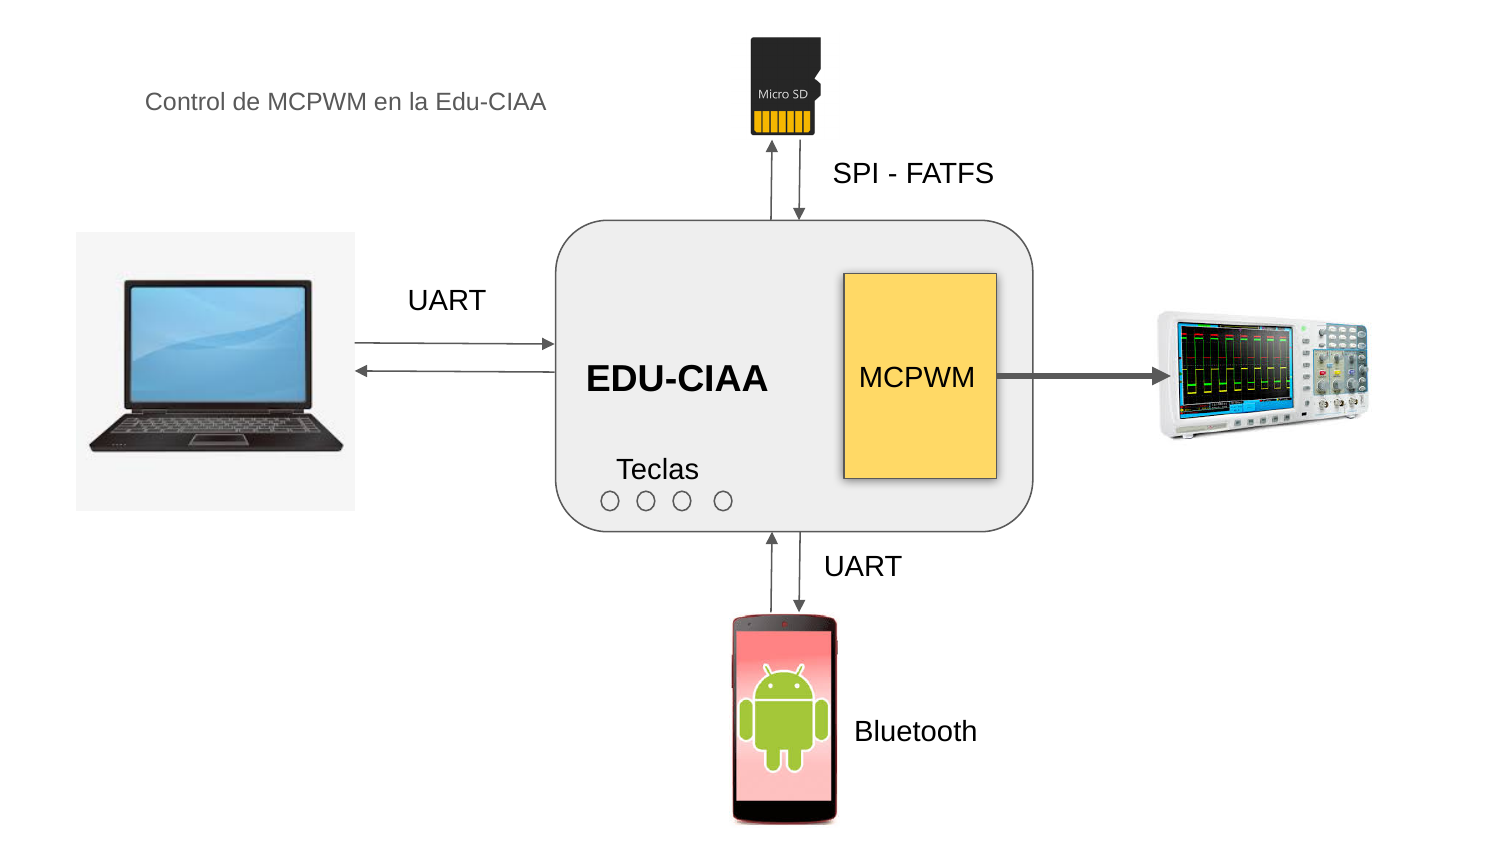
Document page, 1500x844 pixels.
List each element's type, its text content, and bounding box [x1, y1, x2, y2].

text_box EDU-CIAA [555, 220, 1033, 532]
text_box Bluetooth [853, 697, 1014, 768]
text_box [673, 492, 691, 511]
text_box Teclas [601, 435, 726, 492]
text_box [601, 492, 619, 511]
text_box UART [392, 266, 518, 331]
text_box [714, 492, 732, 511]
picture [723, 612, 849, 828]
text_box UART [808, 531, 934, 596]
subtitle Control de MCPWM en la Edu-CIAA [67, 70, 625, 117]
text_box MCPWM [843, 273, 997, 479]
text_box [637, 492, 655, 511]
text_box SPI - FATFS [817, 139, 1023, 204]
picture [731, 32, 840, 140]
picture [76, 231, 355, 511]
picture [1138, 301, 1387, 451]
